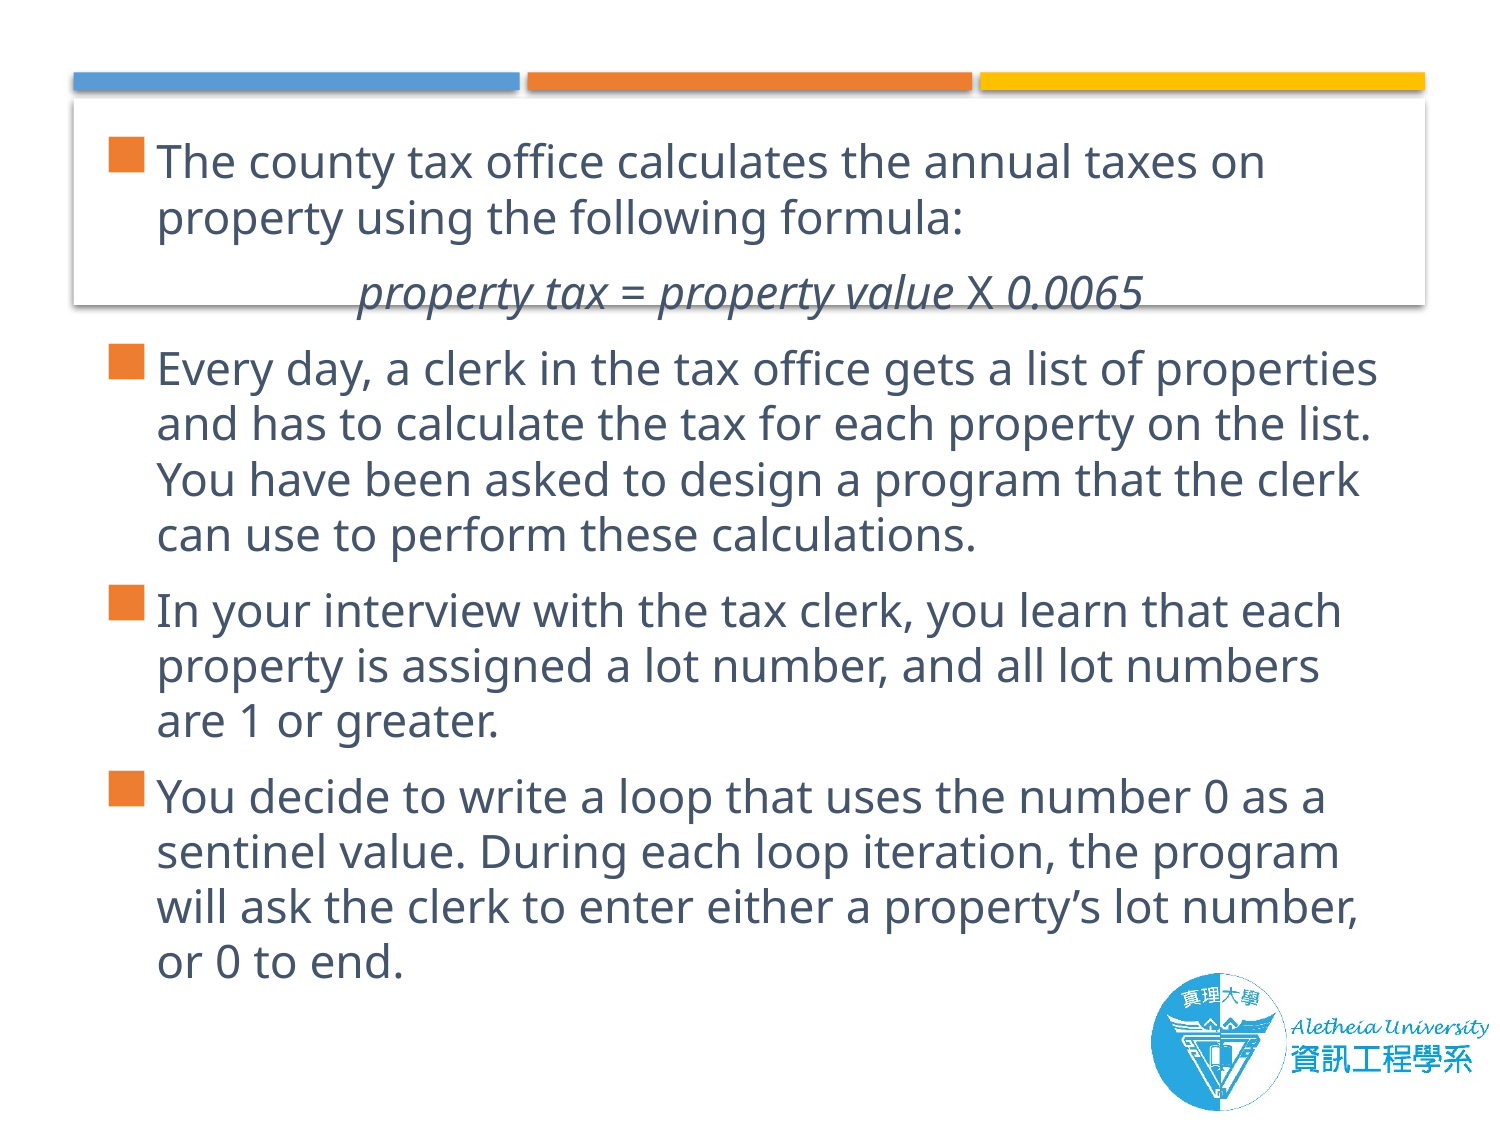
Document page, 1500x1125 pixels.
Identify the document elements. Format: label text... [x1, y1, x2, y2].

picture [1151, 973, 1489, 1111]
list The county tax office calculates the annual taxes on property using the following formula: property tax = property value X 0.0065 Every day, a clerk in the tax office gets a list of properties and has to calculate the tax for each property on the list. You have been asked to design a program that the clerk can use to perform these calculations. In your interview with the tax clerk, you learn that each property is assigned a lot number, and all lot numbers are 1 or greater. You decide to write a loop that uses the number 0 as a sentinel value. During each loop iteration, the program will ask the clerk to enter either a property’s lot number, or 0 to end. [95, 125, 1406, 1000]
